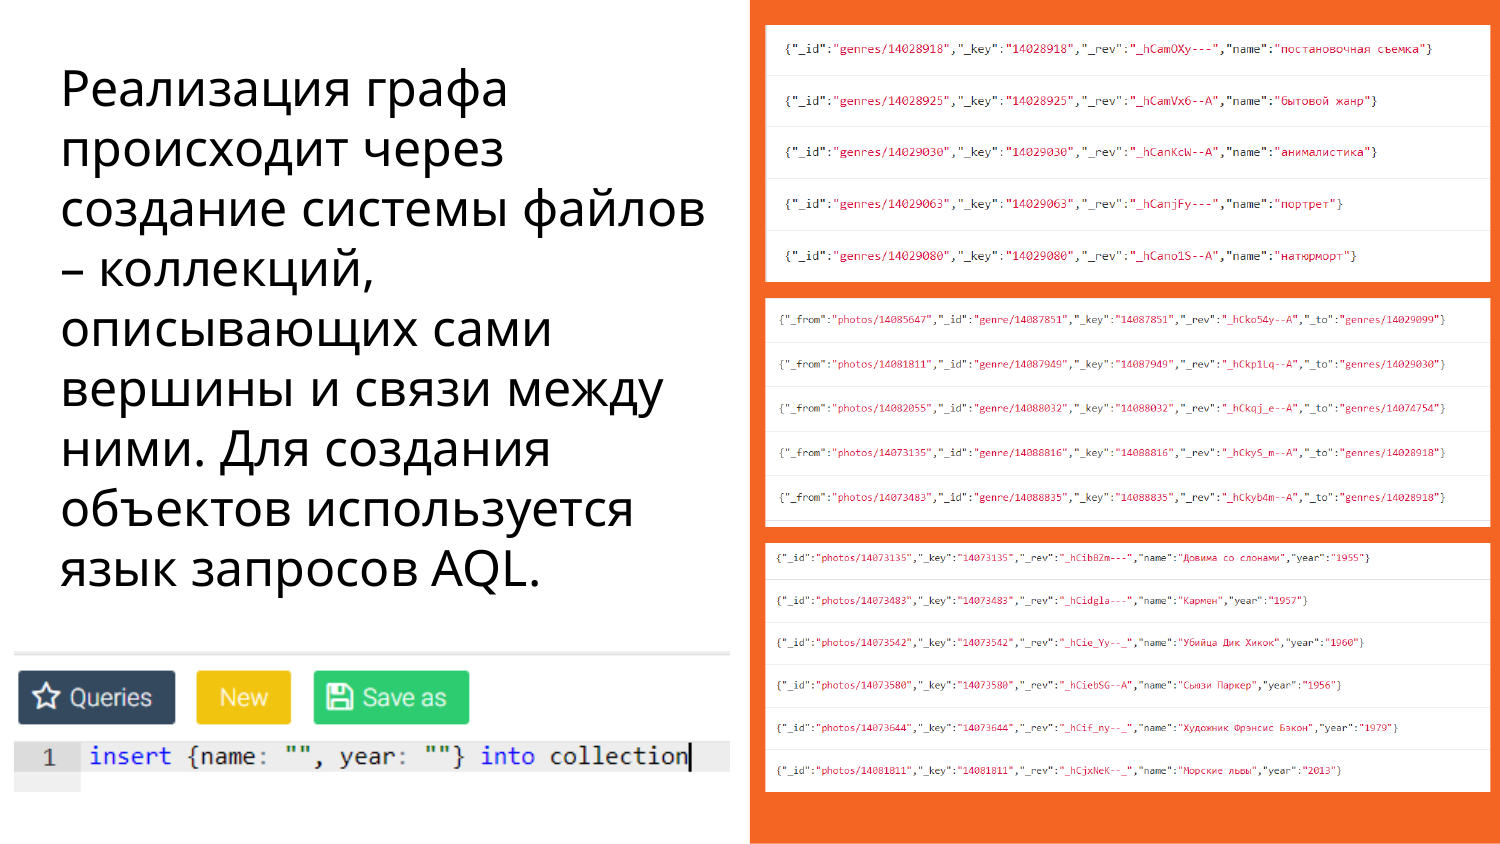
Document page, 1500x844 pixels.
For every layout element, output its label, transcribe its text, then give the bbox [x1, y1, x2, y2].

picture [765, 298, 1491, 527]
title Реализация графа происходит через создание системы файлов – коллекций, описывающих сами вершины и связи между ними. Для создания объектов используется язык запросов AQL. [45, 218, 730, 435]
picture [765, 543, 1491, 792]
picture [14, 651, 730, 792]
picture [765, 25, 1491, 282]
